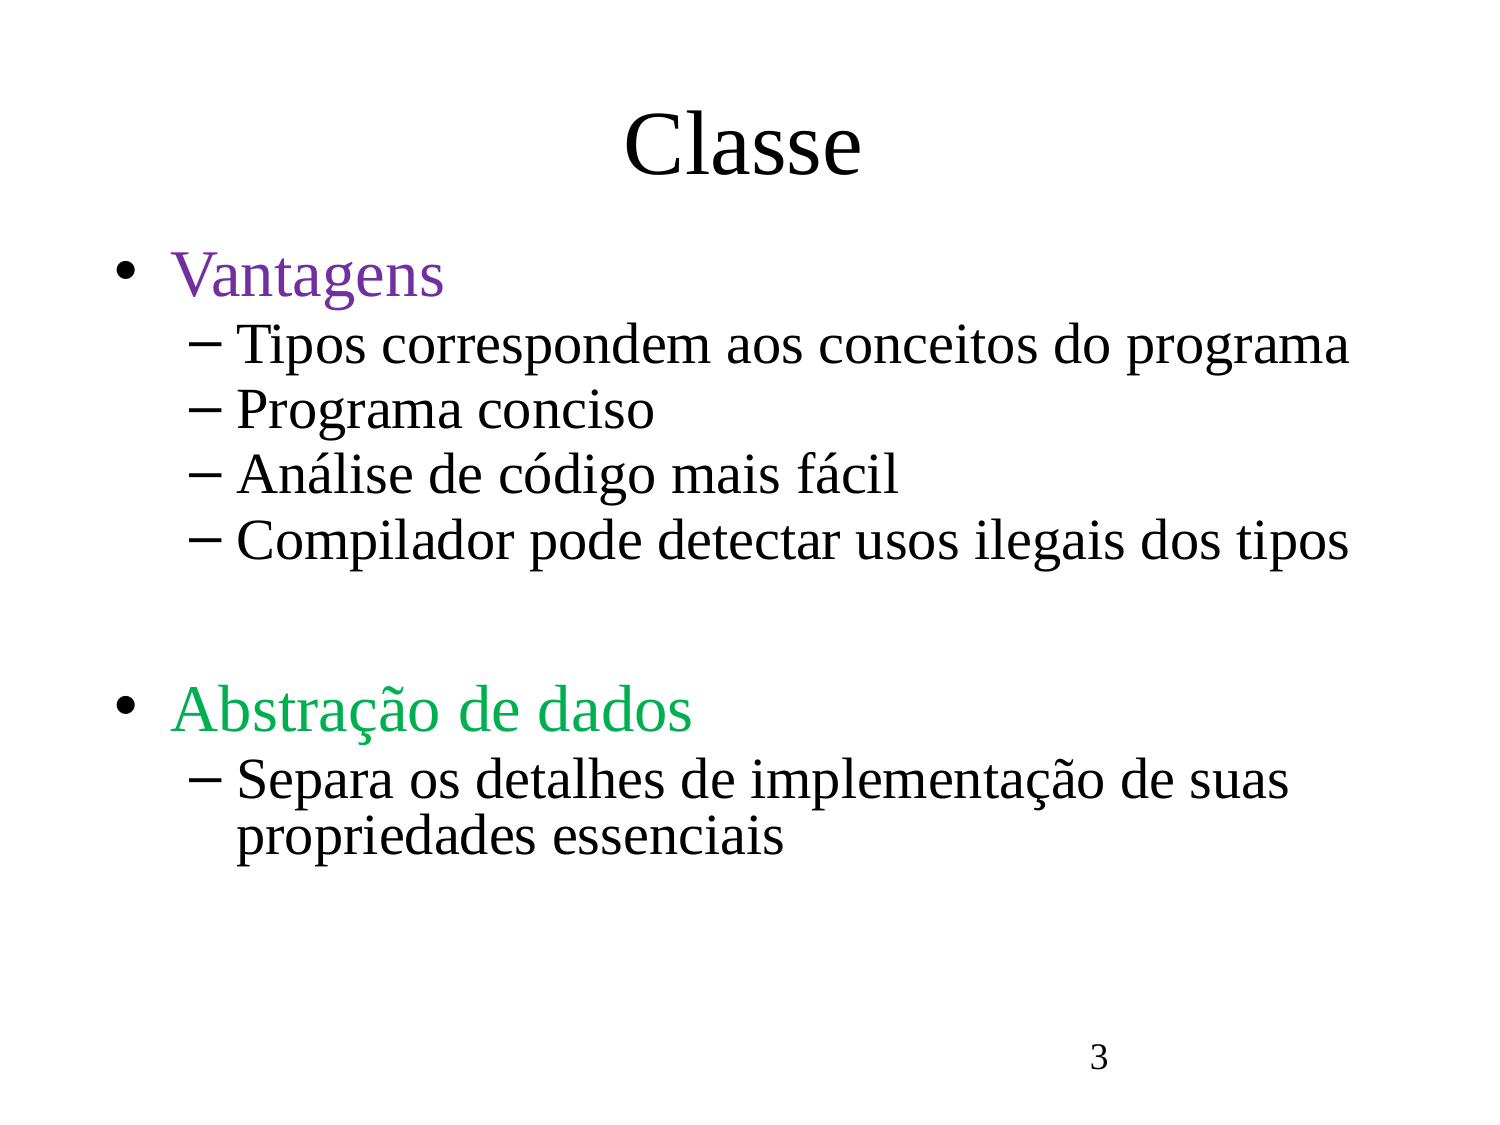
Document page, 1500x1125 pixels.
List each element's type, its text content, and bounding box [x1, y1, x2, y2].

slide_number 3 [1074, 1024, 1425, 1103]
list Vantagens Tipos correspondem aos conceitos do programa Programa conciso Análise de código mais fácil Compilador pode detectar usos ilegais dos tipos Abstração de dados Separa os detalhes de implementação de suas propriedades essenciais [99, 237, 1375, 1063]
title Classe [62, 37, 1425, 238]
